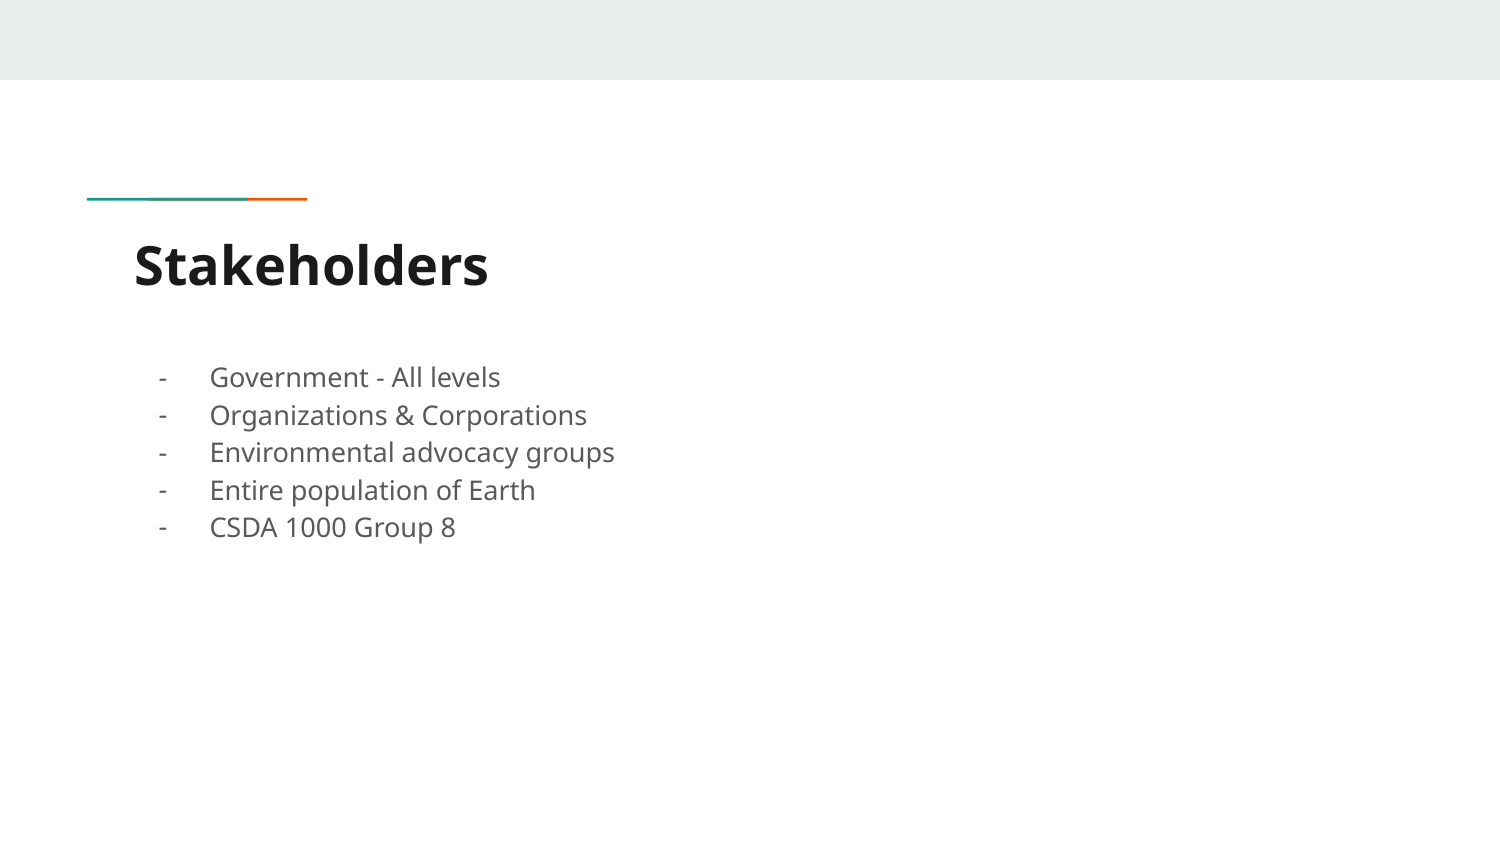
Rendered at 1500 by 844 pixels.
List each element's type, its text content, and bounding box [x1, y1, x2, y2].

title Stakeholders [119, 216, 1381, 305]
list Government - All levels Organizations & Corporations Environmental advocacy groups Entire population of Earth CSDA 1000 Group 8 [119, 341, 1381, 712]
